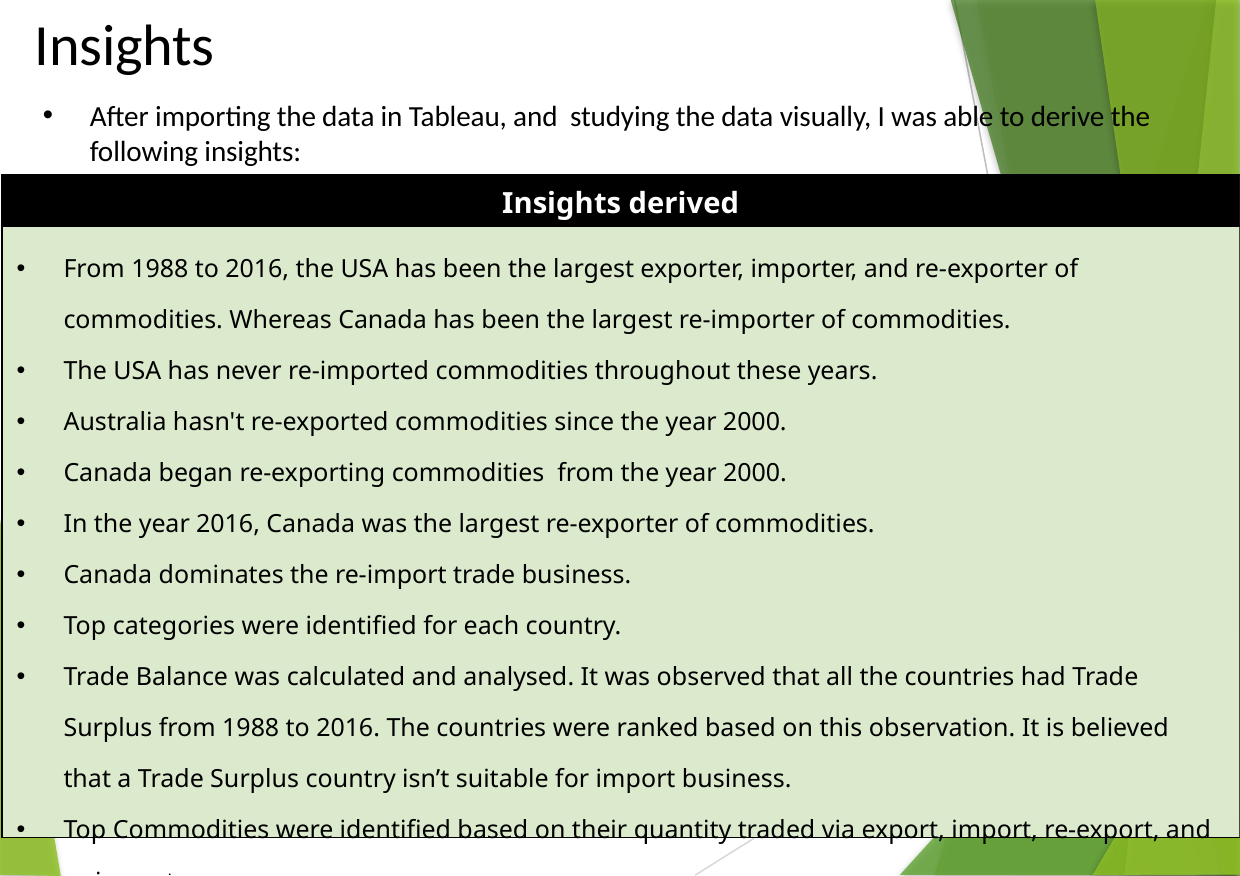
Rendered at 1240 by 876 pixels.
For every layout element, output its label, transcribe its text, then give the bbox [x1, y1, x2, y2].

table_cell From 1988 to 2016, the USA has been the largest exporter, importer, and re-exporter of commodities. Whereas Canada has been the largest re-importer of commodities. The USA has never re-imported commodities throughout these years. Australia hasn't re-exported commodities since the year 2000. Canada began re-exporting commodities from the year 2000. In the year 2016, Canada was the largest re-exporter of commodities. Canada dominates the re-import trade business. Top categories were identified for each country. Trade Balance was calculated and analysed. It was observed that all the countries had Trade Surplus from 1988 to 2016. The countries were ranked based on this observation. It is believed that a Trade Surplus country isn’t suitable for import business. Top Commodities were identified based on their quantity traded via export, import, re-export, and re-import. [3, 227, 1239, 837]
text_box Insights [19, 0, 895, 85]
text_box After importing the data in Tableau, and studying the data visually, I was able to derive the following insights: [0, 89, 1240, 174]
table_header Insights derived [3, 176, 1239, 225]
